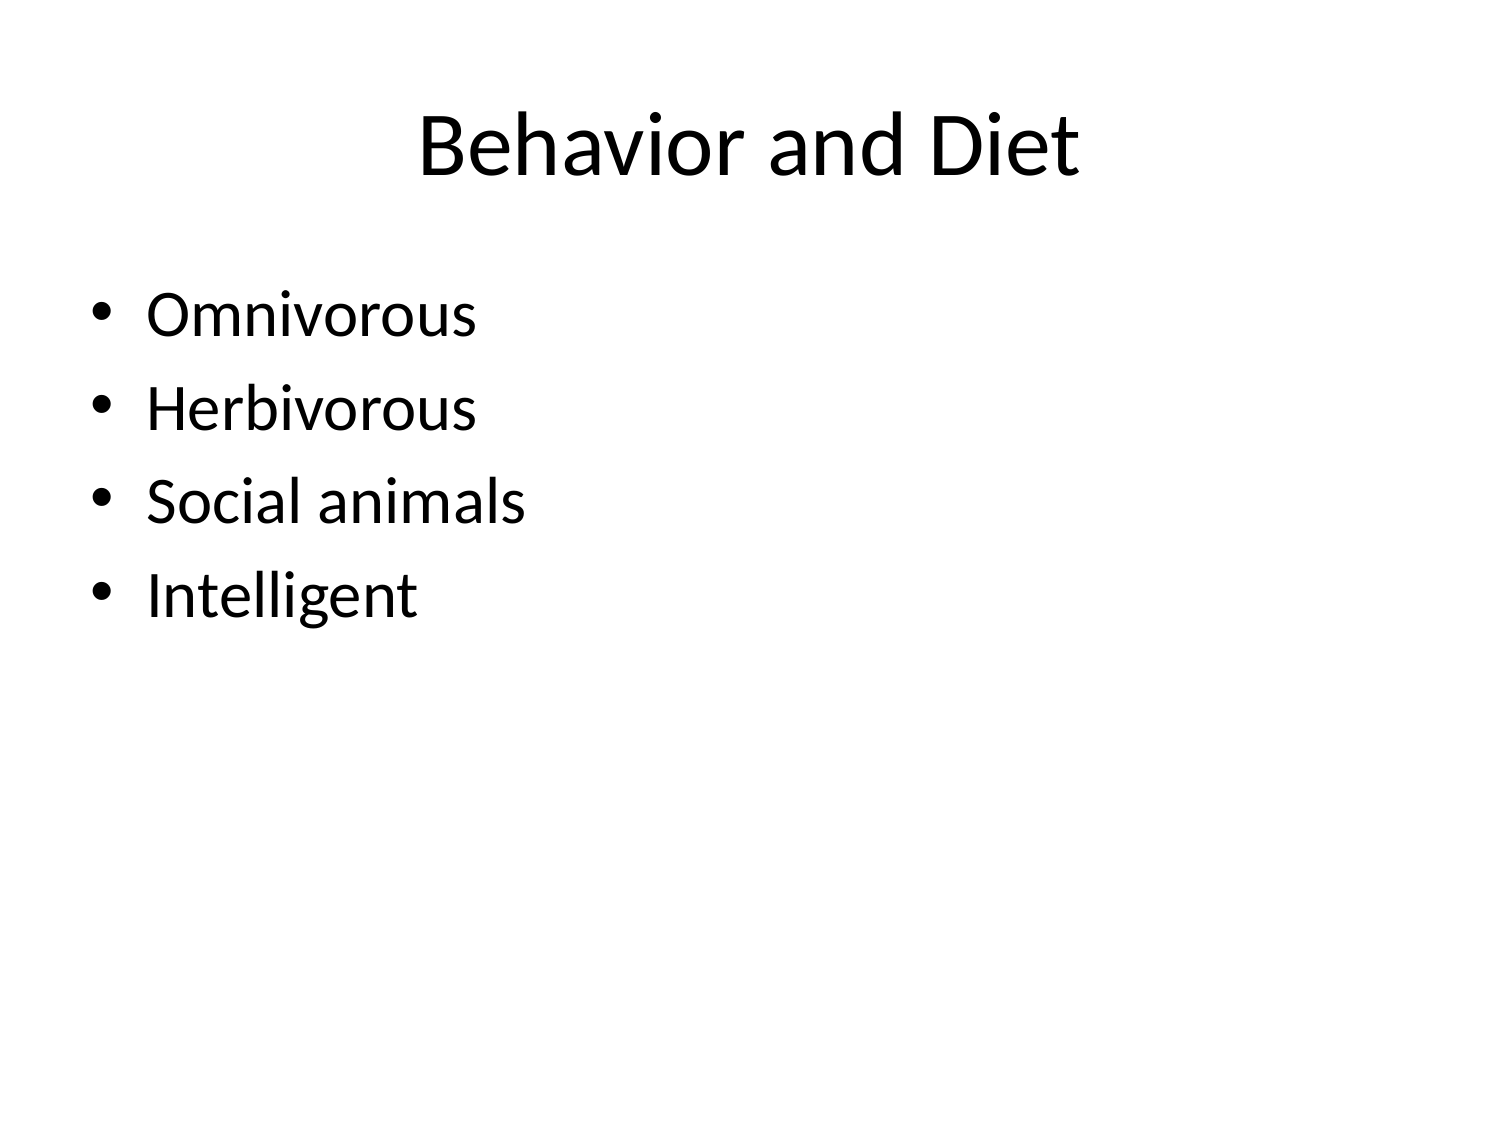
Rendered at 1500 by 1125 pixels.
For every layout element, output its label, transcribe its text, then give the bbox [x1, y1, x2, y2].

title Behavior and Diet [75, 45, 1425, 233]
list Omnivorous Herbivorous Social animals Intelligent [75, 262, 1425, 1005]
